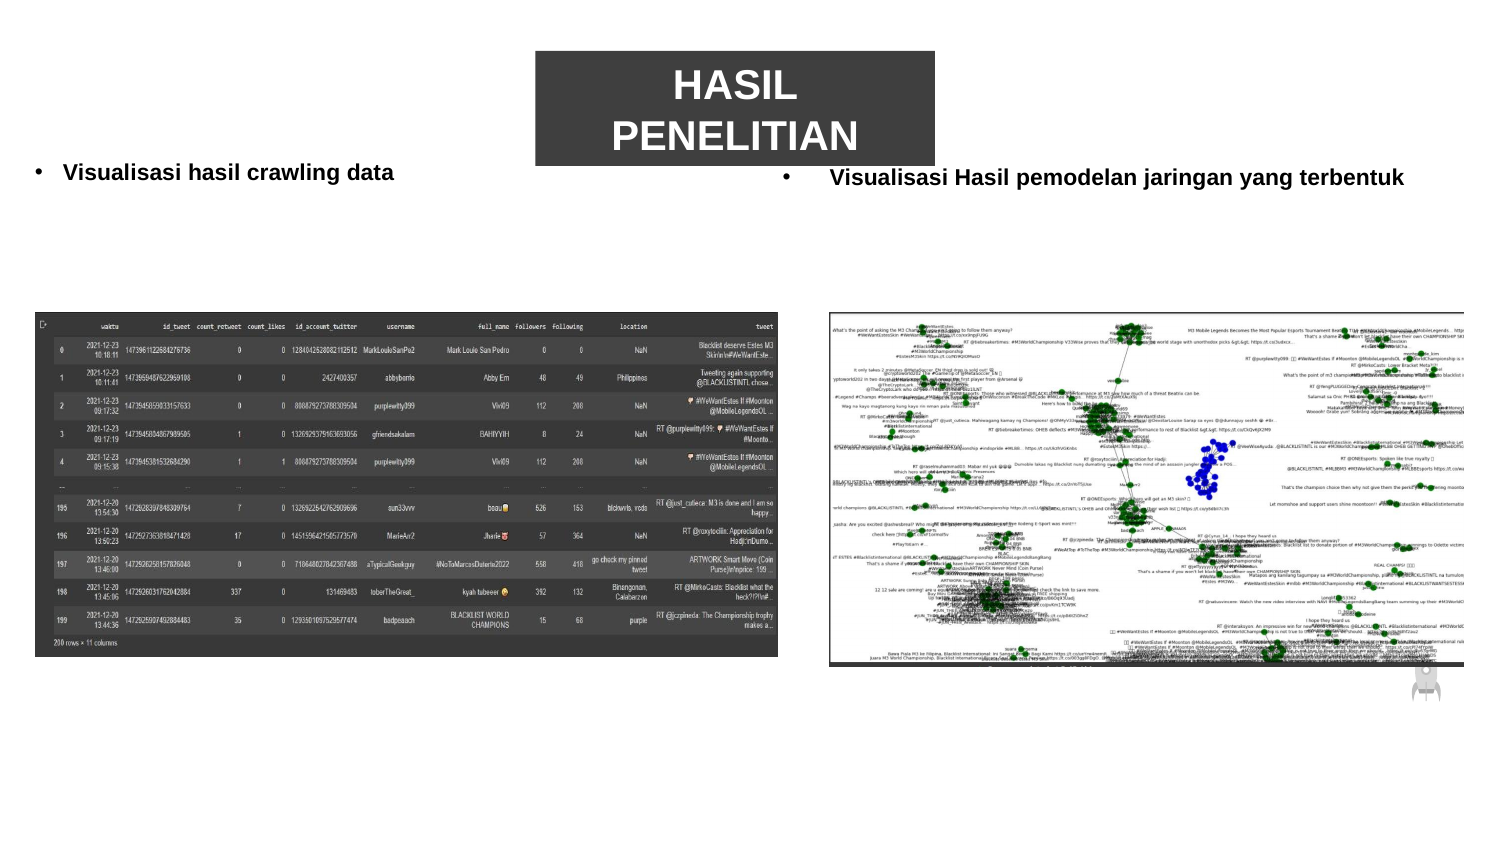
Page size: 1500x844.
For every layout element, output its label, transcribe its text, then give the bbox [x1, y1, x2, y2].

picture [829, 312, 1465, 668]
text_box Visualisasi hasil crawling data [19, 150, 762, 221]
picture [34, 312, 778, 657]
text_box Visualisasi Hasil pemodelan jaringan yang terbentuk [767, 155, 1436, 199]
text_box Hasil Penelitian [535, 50, 935, 166]
